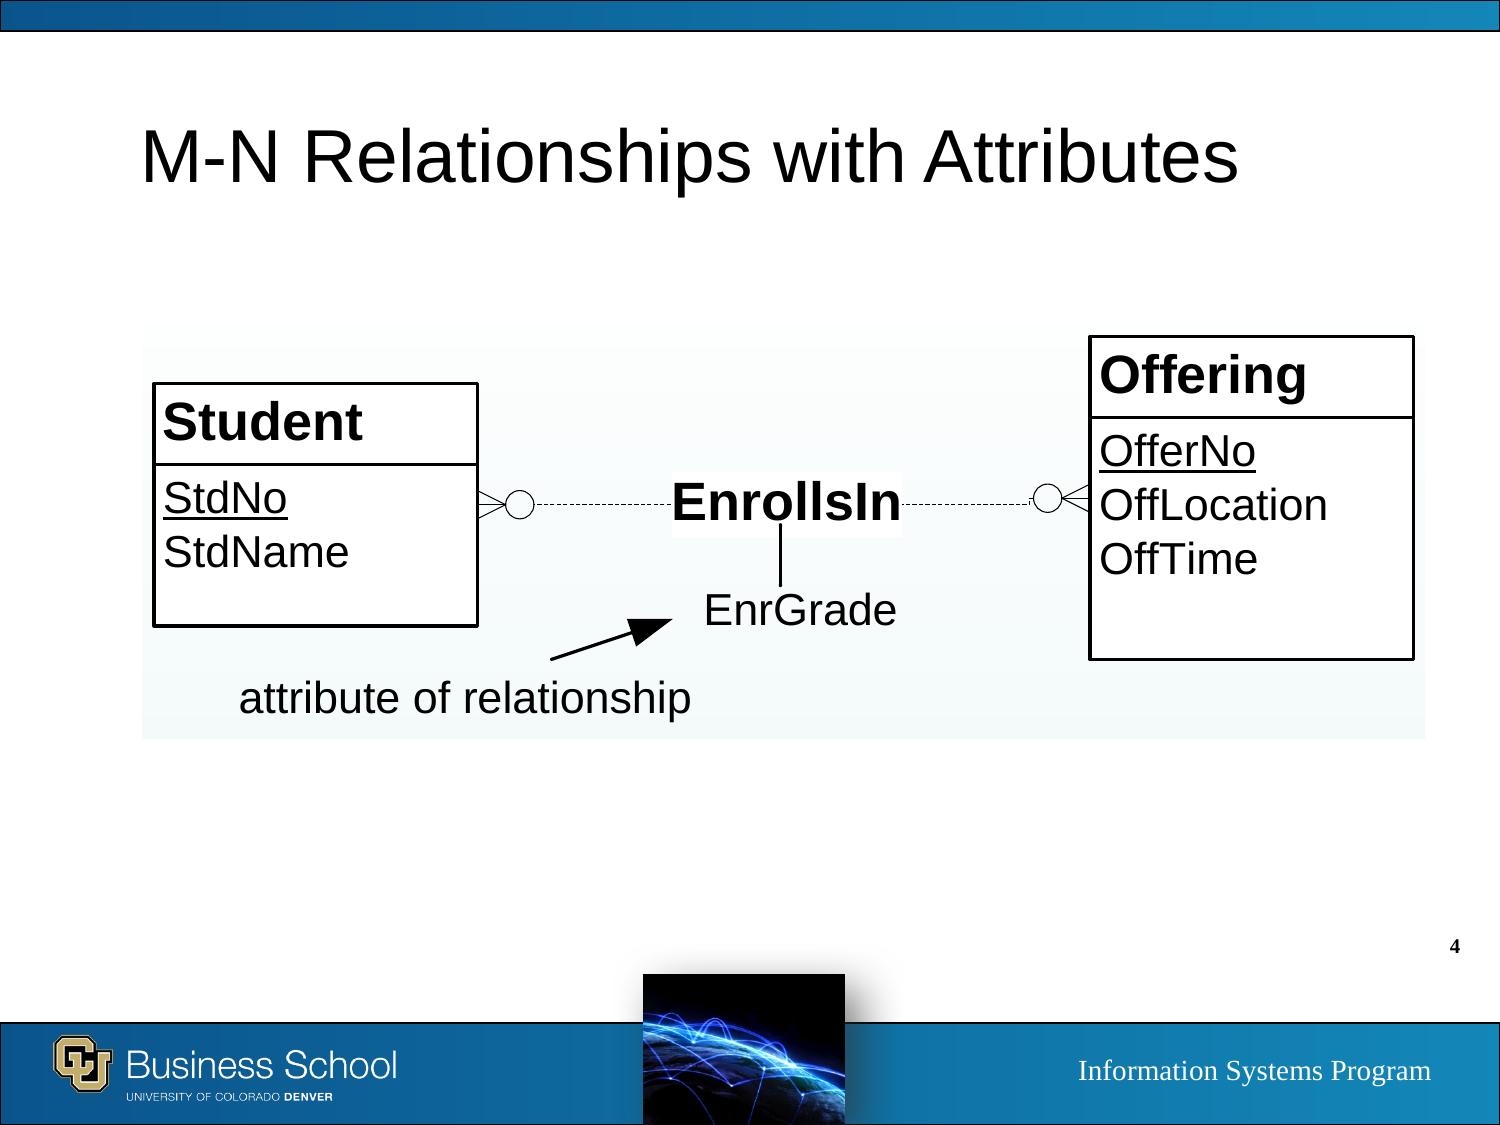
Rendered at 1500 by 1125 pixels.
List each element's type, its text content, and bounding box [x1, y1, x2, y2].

picture [643, 974, 845, 1125]
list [142, 324, 1426, 739]
picture [53, 1034, 396, 1101]
title M-N Relationships with Attributes [124, 99, 1426, 288]
